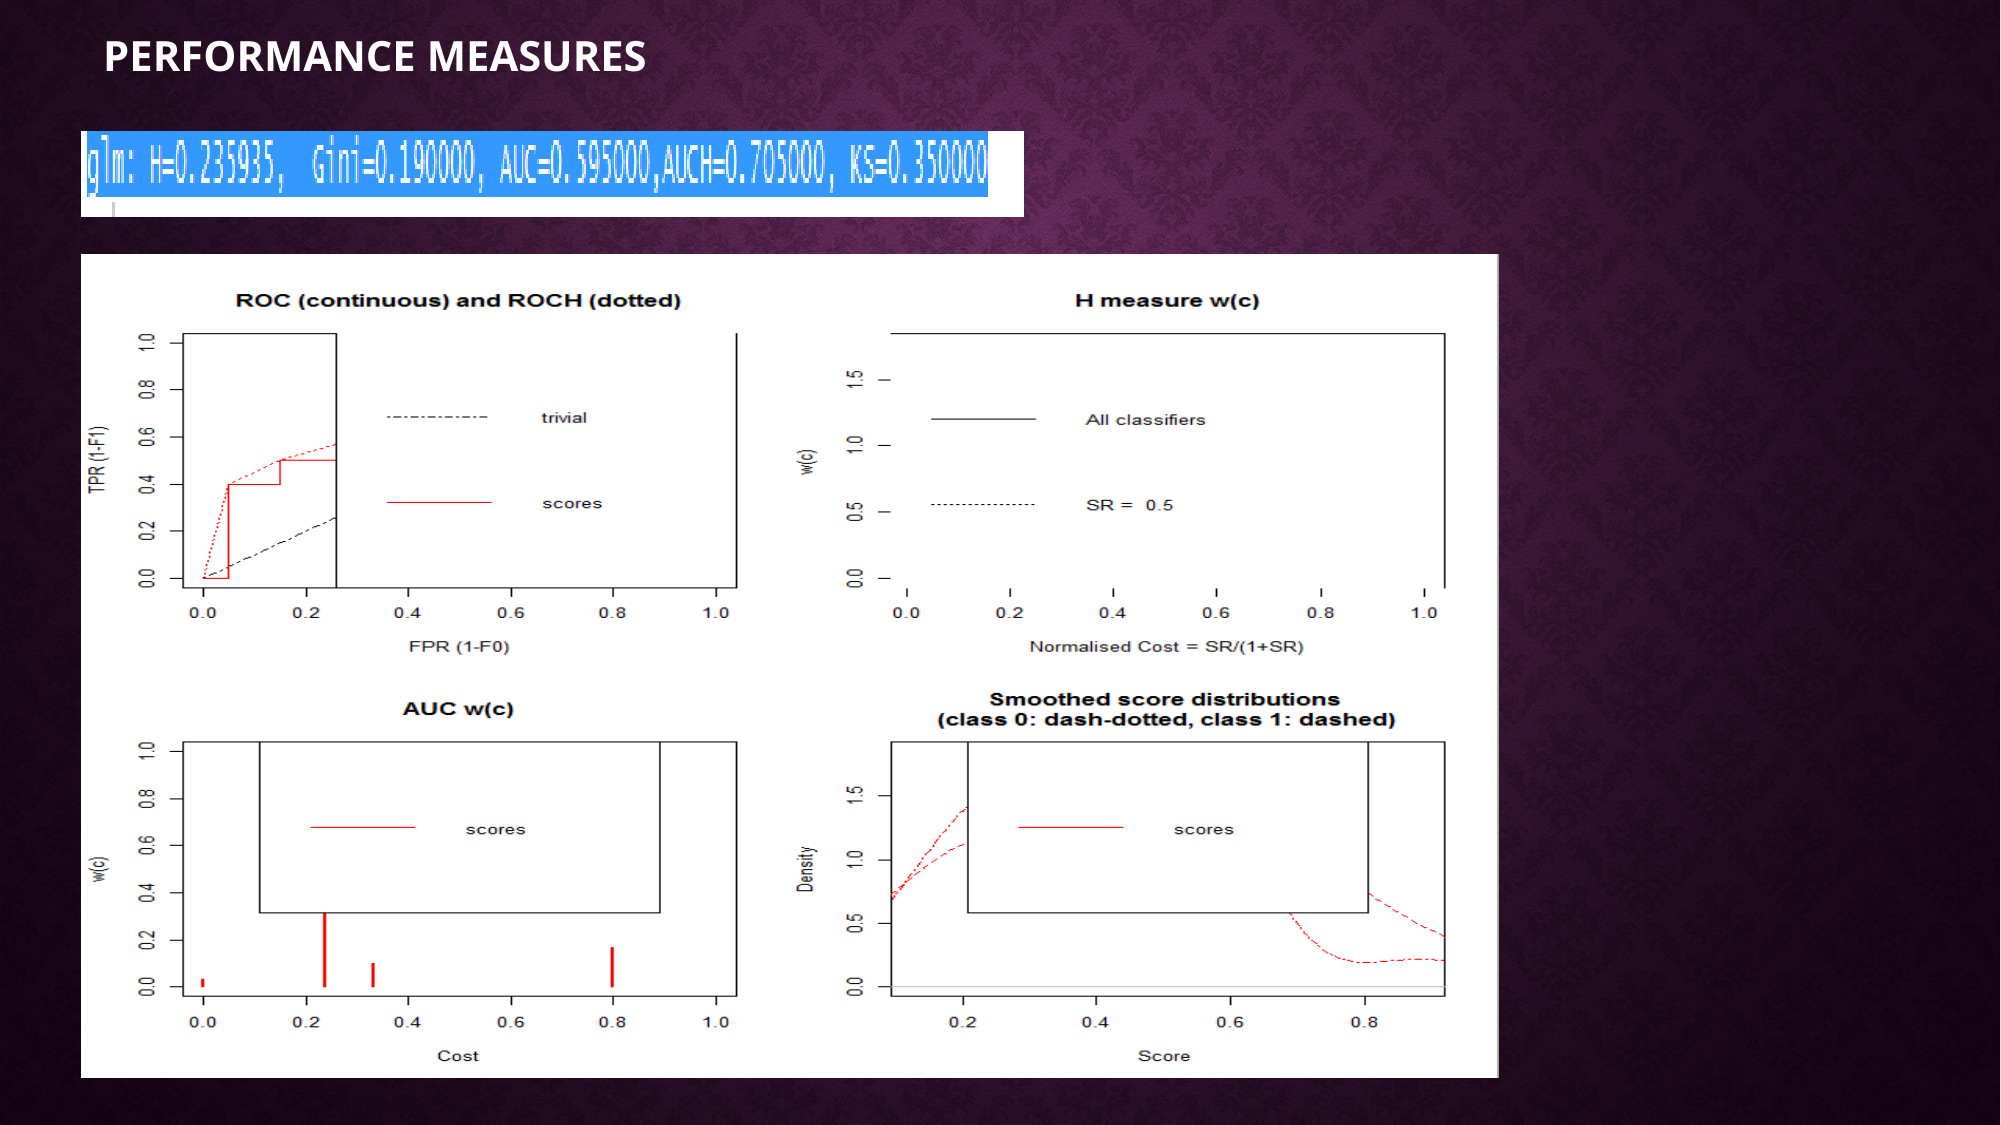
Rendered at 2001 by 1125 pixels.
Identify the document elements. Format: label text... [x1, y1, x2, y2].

picture [80, 254, 1500, 1079]
title Performance measures [0, 23, 1024, 94]
picture [80, 131, 1025, 217]
